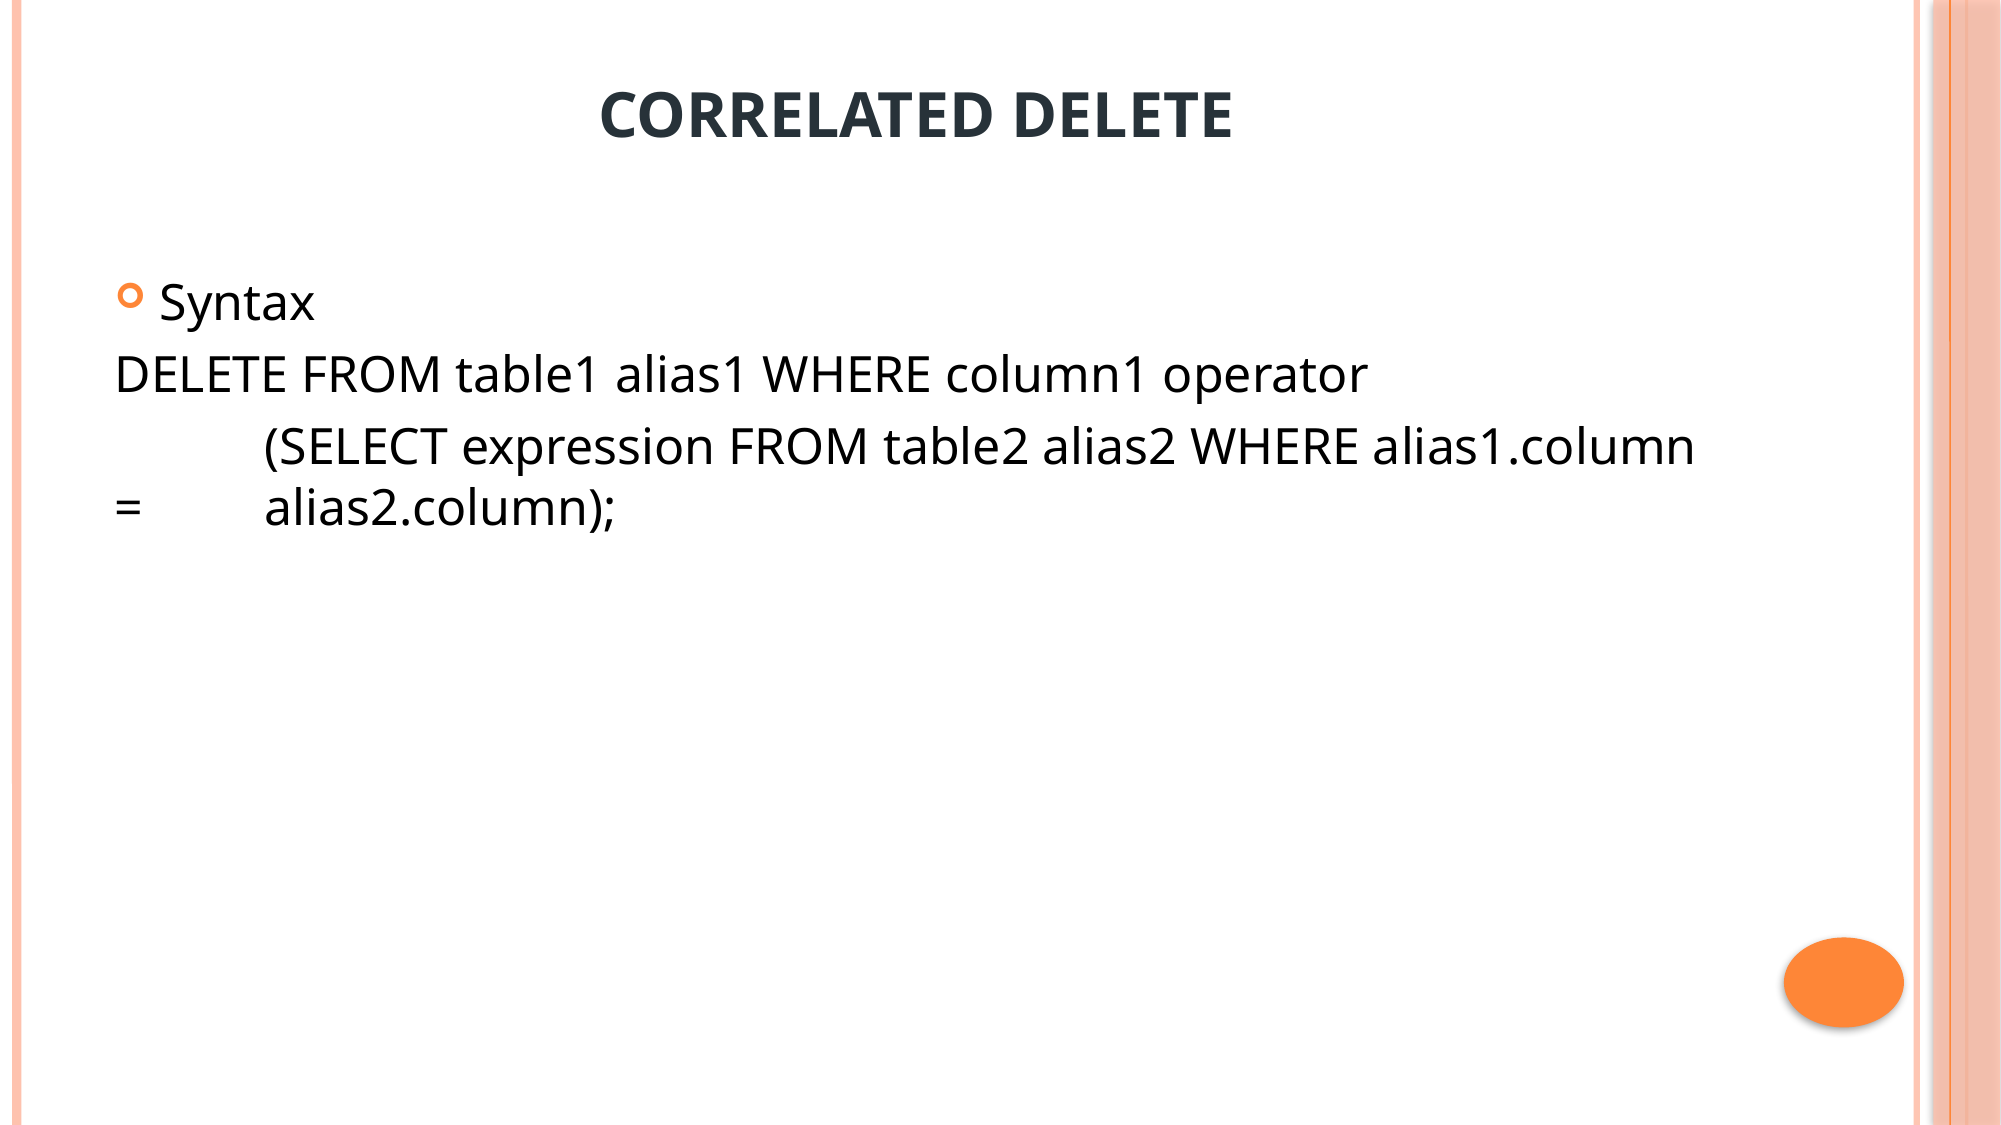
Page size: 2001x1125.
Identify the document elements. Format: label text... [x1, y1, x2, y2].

list Syntax DELETE FROM table1 alias1 WHERE column1 operator (SELECT expression FROM table2 alias2 WHERE alias1.column = alias2.column); [99, 262, 1734, 1062]
title CORRELATED DELETE [99, 45, 1734, 233]
